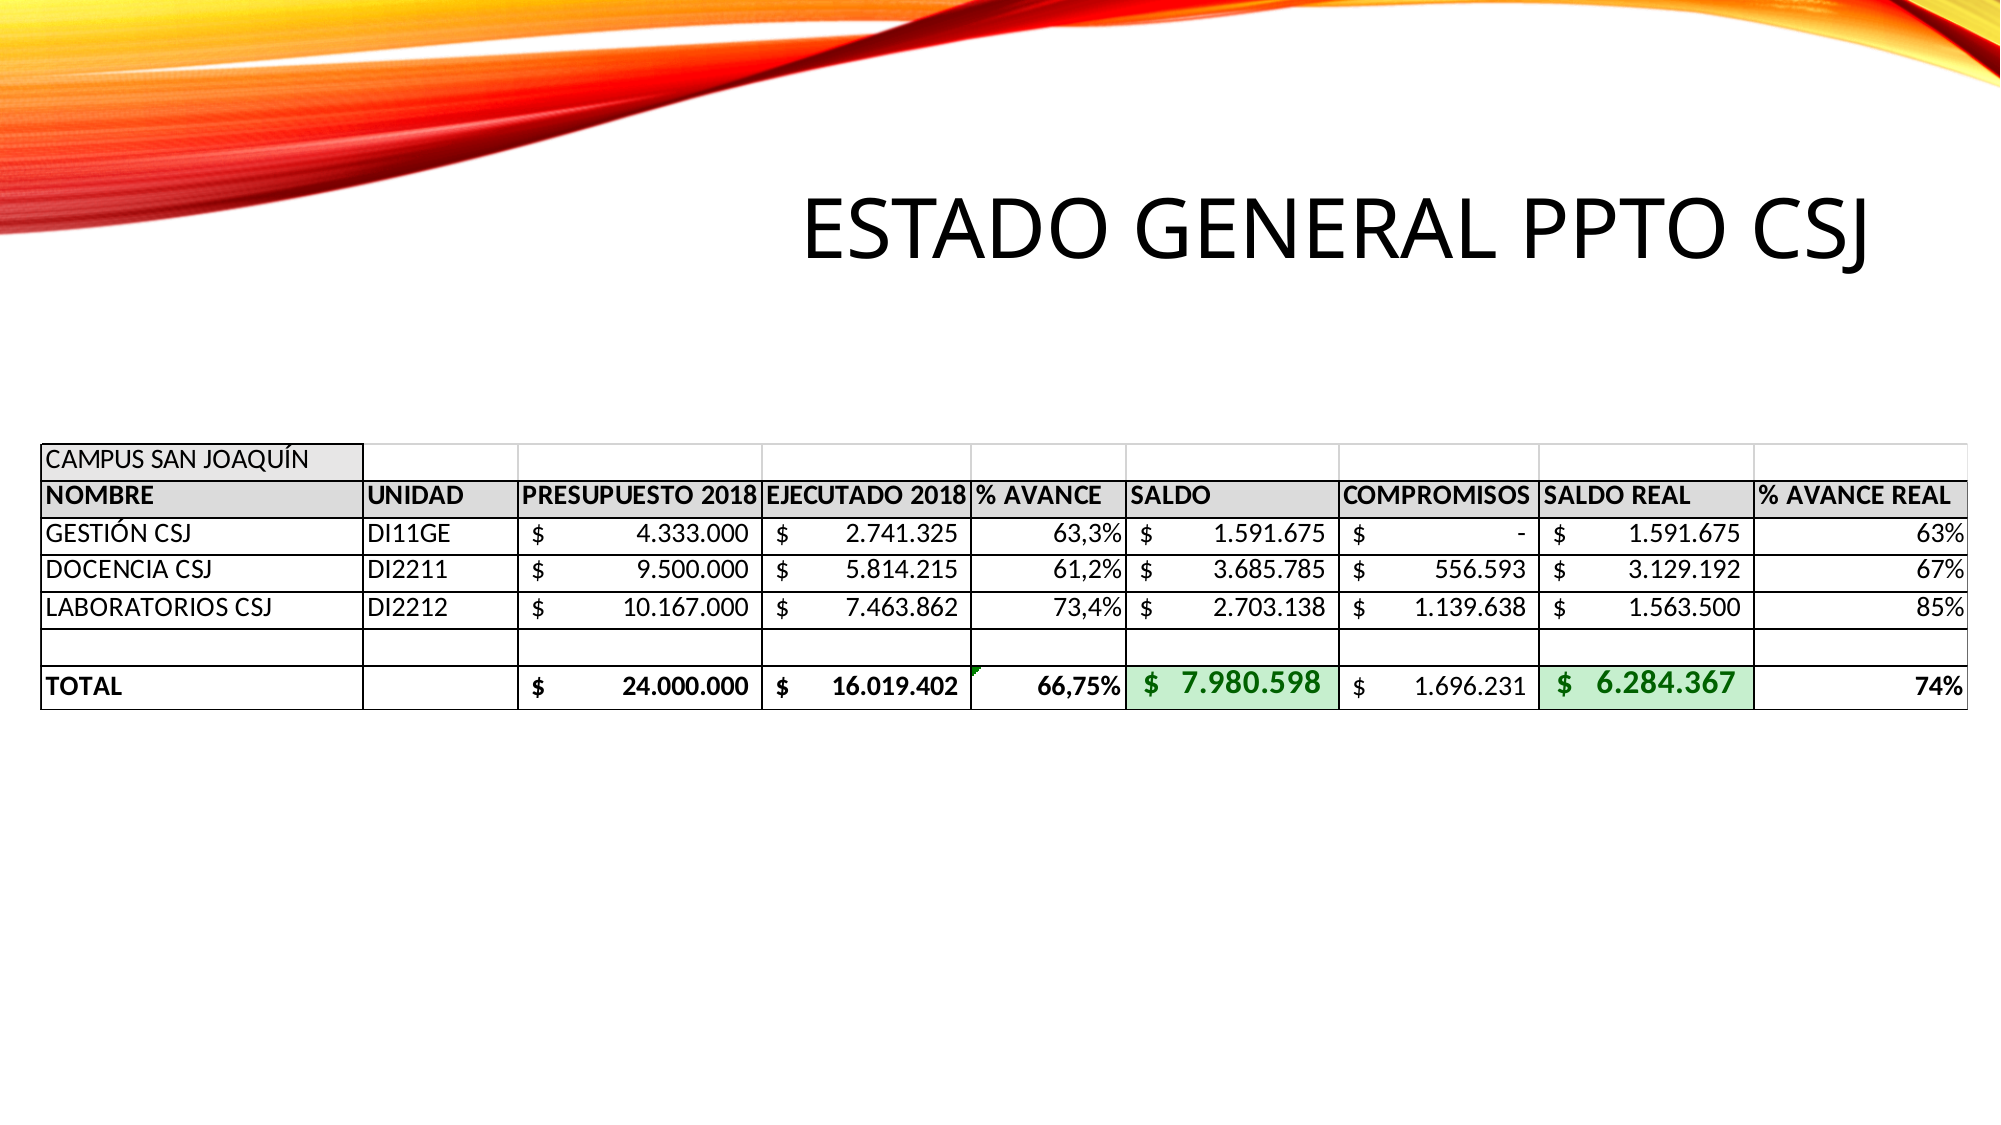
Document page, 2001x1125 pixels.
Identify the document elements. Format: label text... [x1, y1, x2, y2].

picture [40, 443, 1970, 712]
picture [0, 0, 2000, 237]
title ESTADO GENERAL PPTO CSJ [474, 125, 1888, 338]
